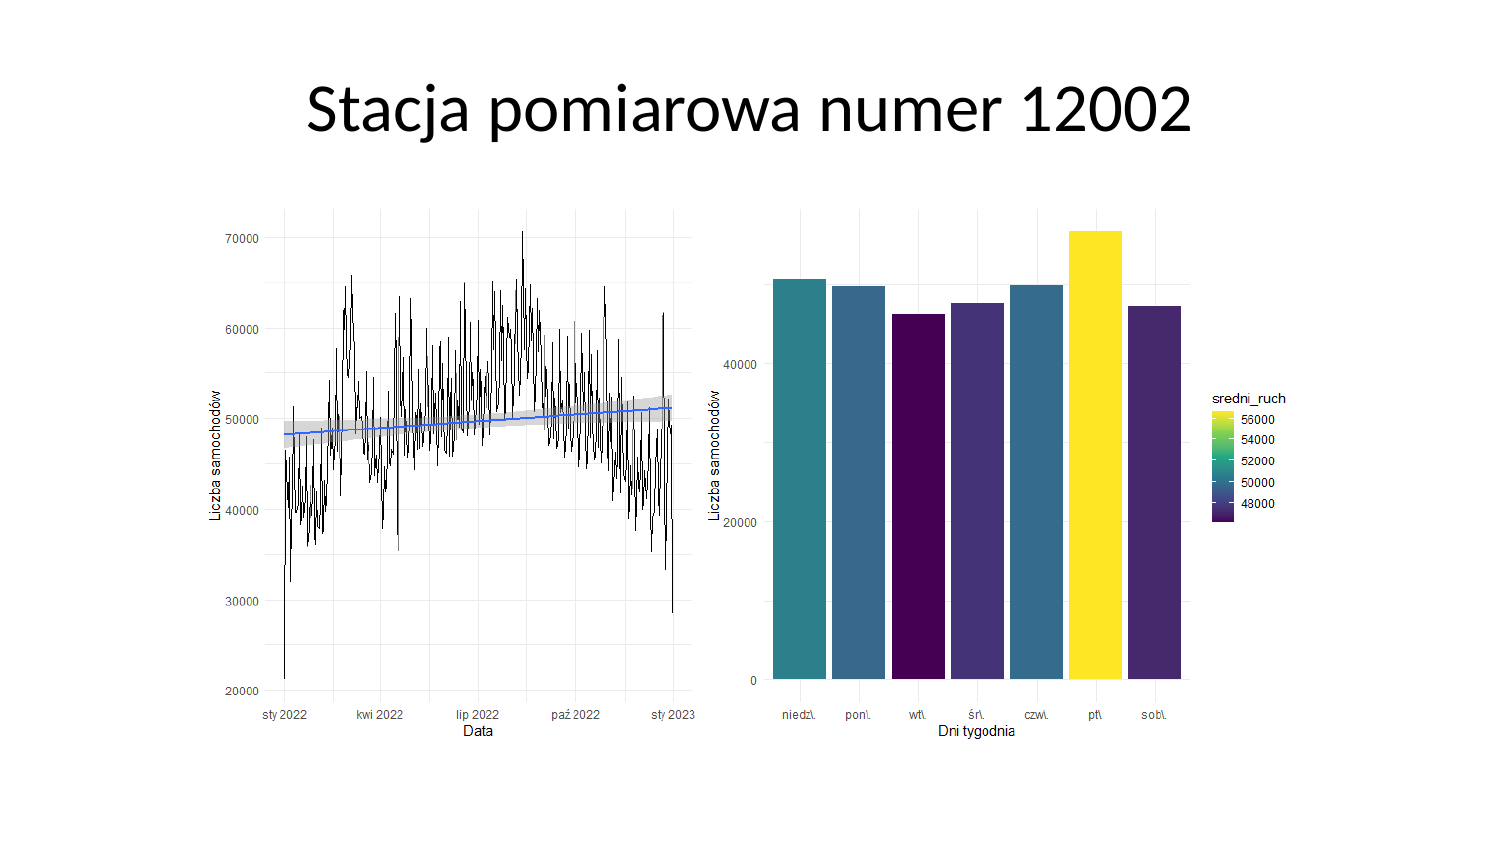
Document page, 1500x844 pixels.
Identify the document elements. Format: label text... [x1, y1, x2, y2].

title Stacja pomiarowa numer 12002 [75, 33, 1425, 175]
picture [193, 195, 1307, 753]
